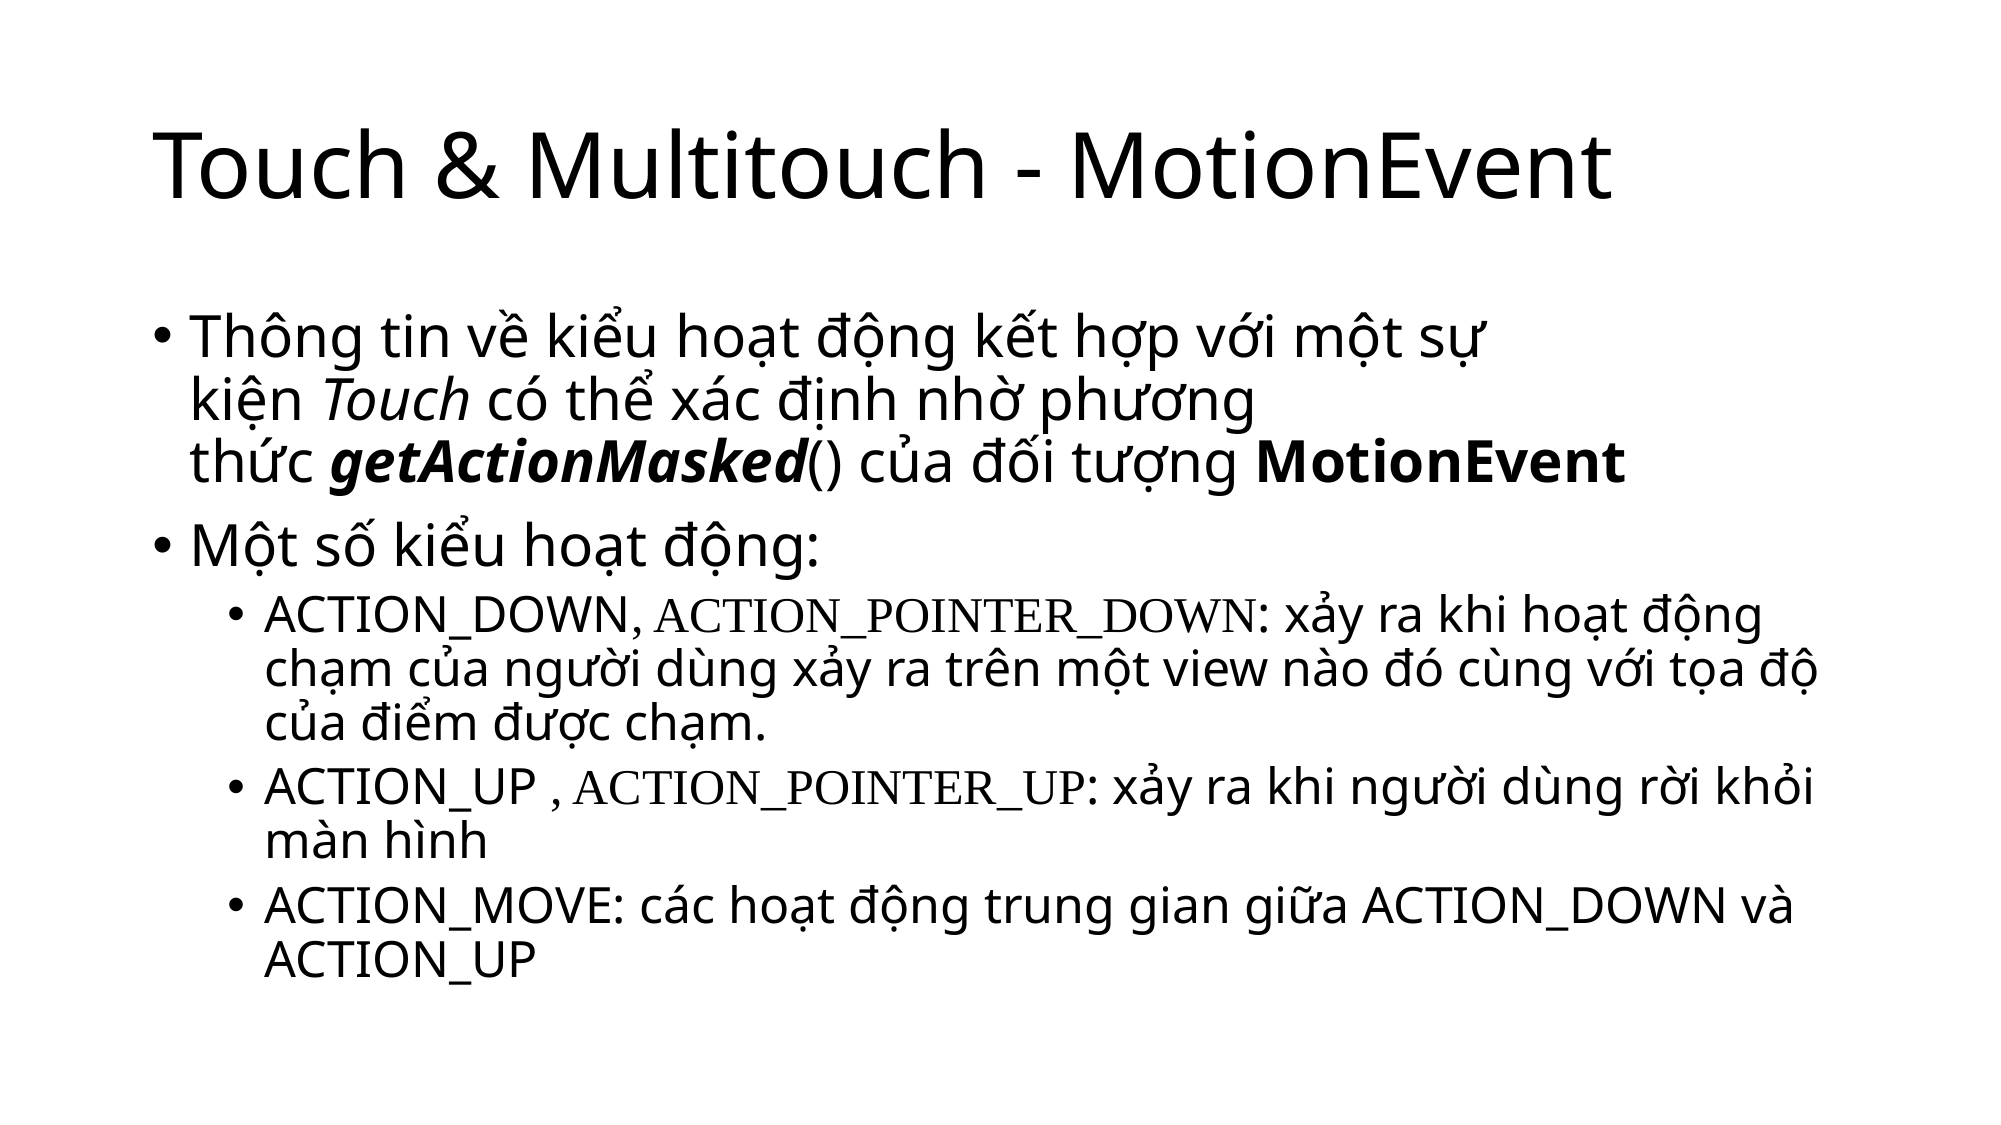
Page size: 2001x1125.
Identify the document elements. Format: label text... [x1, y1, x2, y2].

list Thông tin về kiểu hoạt động kết hợp với một sự kiện Touch có thể xác định nhờ phương thức getActionMasked() của đối tượng MotionEvent Một số kiểu hoạt động: ACTION_DOWN, ACTION_POINTER_DOWN: xảy ra khi hoạt động chạm của người dùng xảy ra trên một view nào đó cùng với tọa độ của điểm được chạm. ACTION_UP , ACTION_POINTER_UP: xảy ra khi người dùng rời khỏi màn hình ACTION_MOVE: các hoạt động trung gian giữa ACTION_DOWN và ACTION_UP [137, 299, 1863, 1014]
title Touch & Multitouch - MotionEvent [137, 59, 1863, 278]
